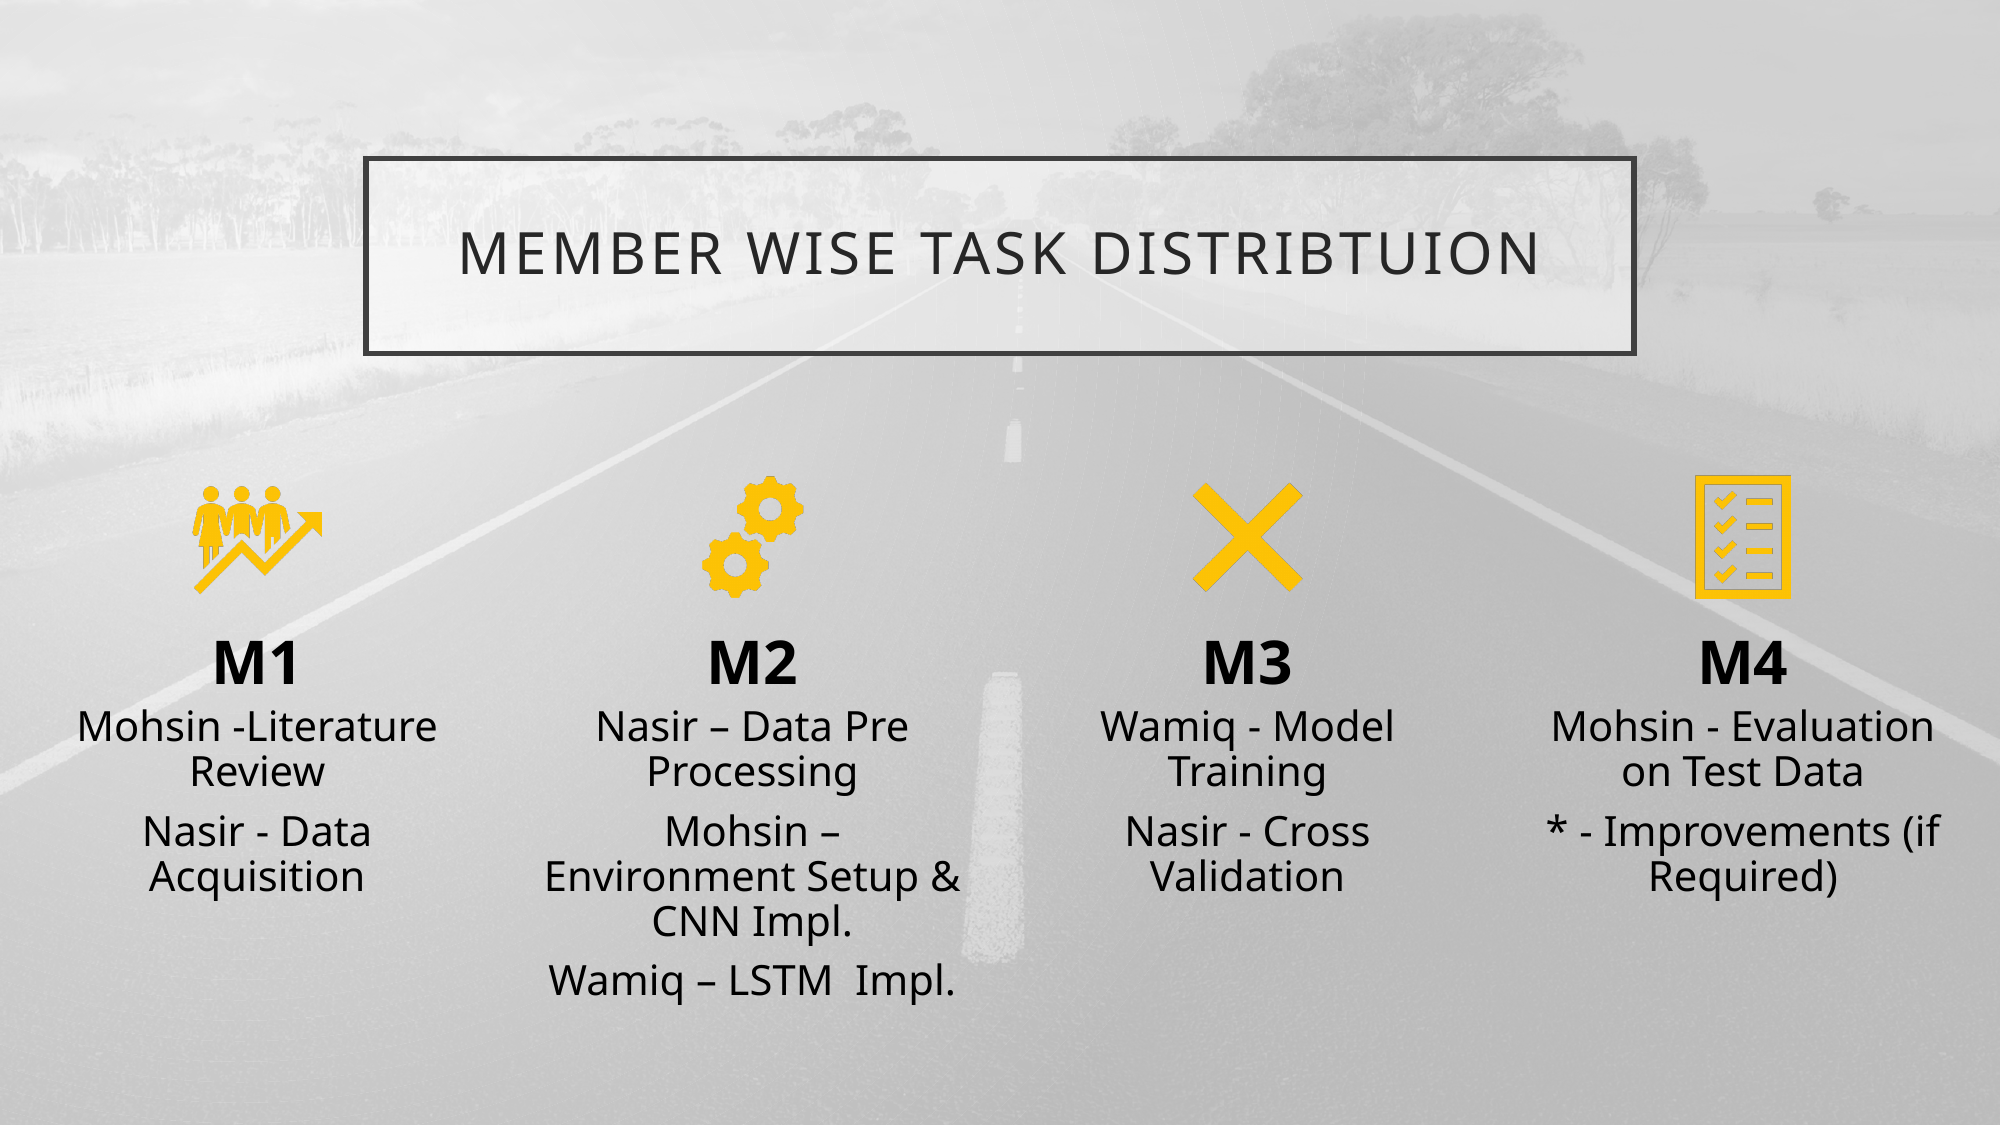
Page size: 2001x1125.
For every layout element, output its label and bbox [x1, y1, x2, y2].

list [46, 394, 1954, 1032]
picture [0, 0, 2000, 1125]
